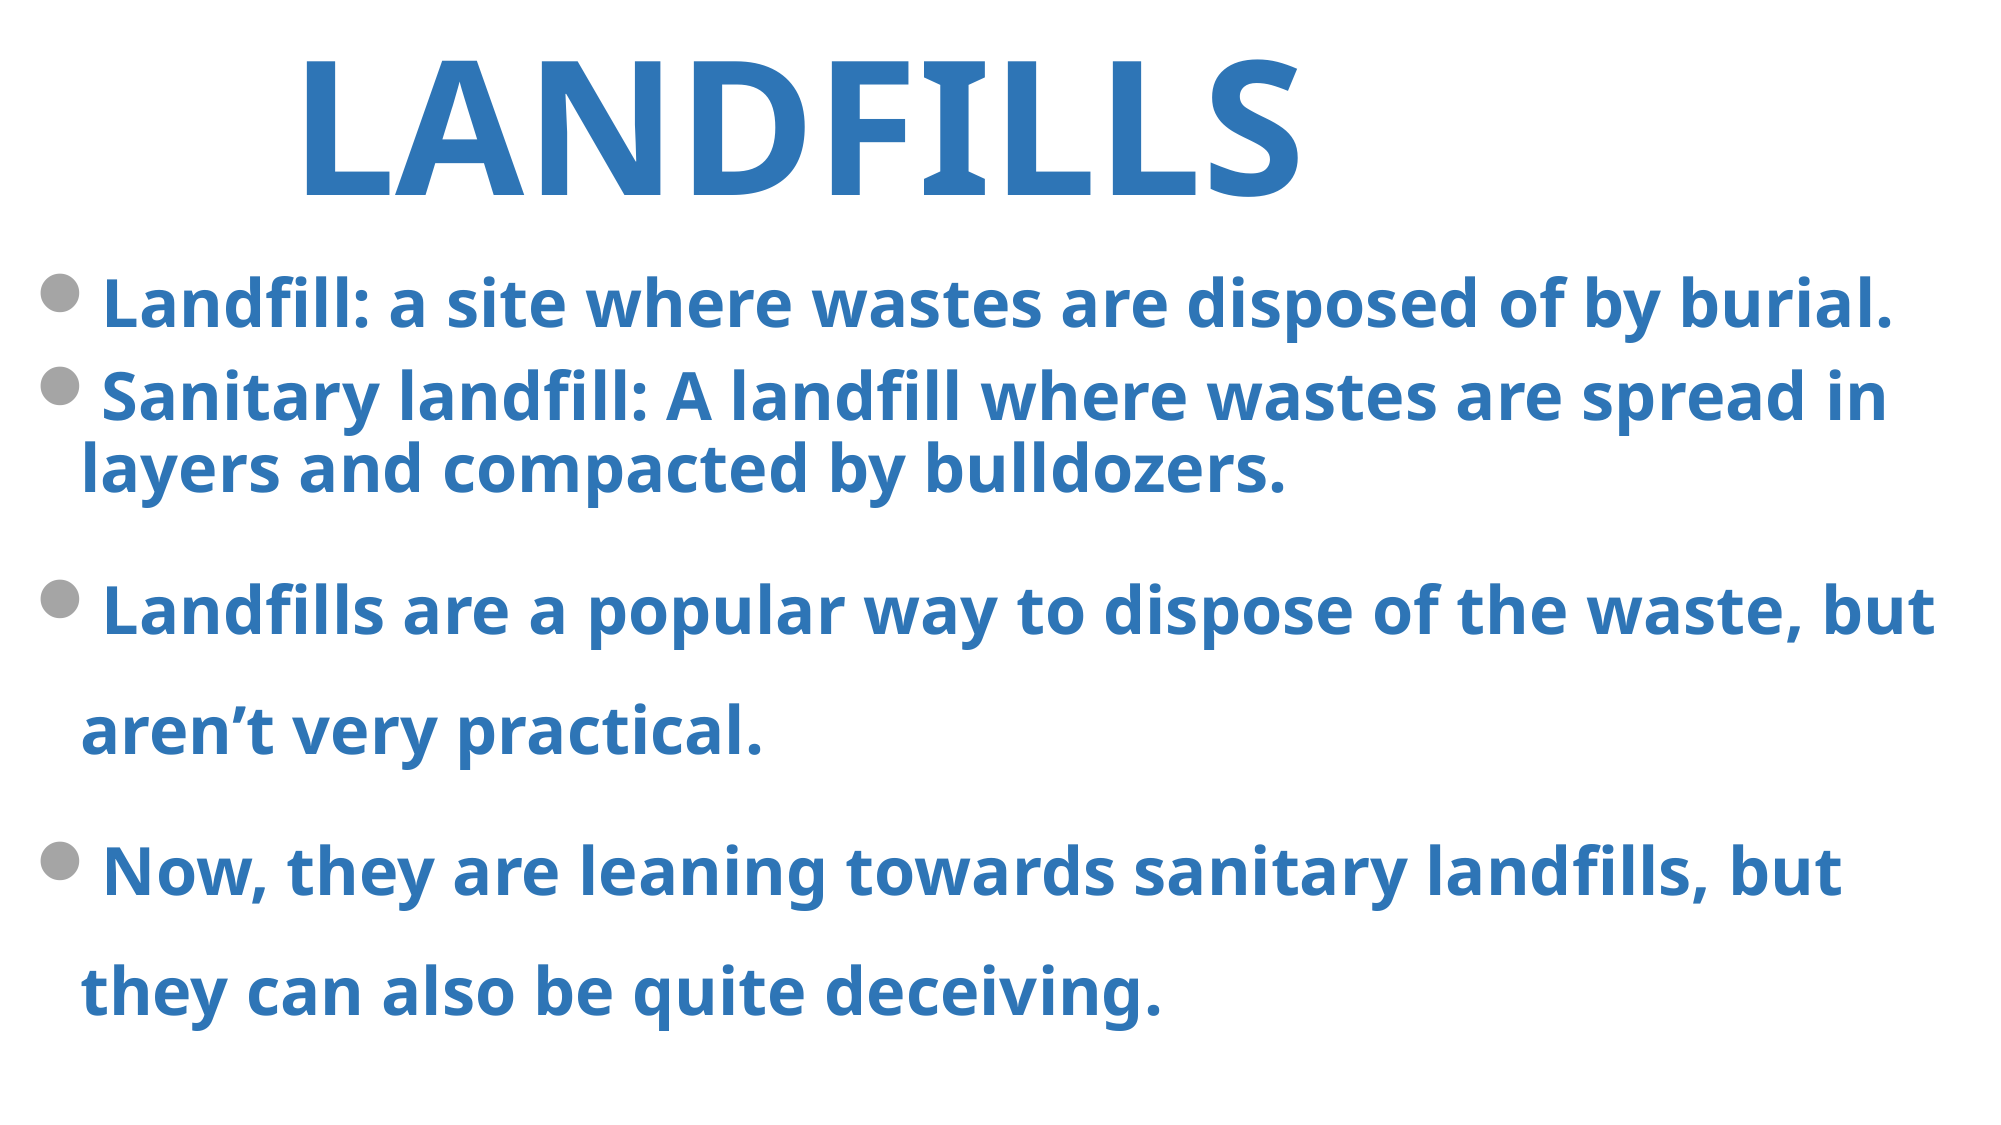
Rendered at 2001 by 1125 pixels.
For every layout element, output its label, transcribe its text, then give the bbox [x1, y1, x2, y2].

list Landfill: a site where wastes are disposed of by burial. Sanitary landfill: A landfill where wastes are spread in layers and compacted by bulldozers. Landfills are a popular way to dispose of the waste, but aren’t very practical. Now, they are leaning towards sanitary landfills, but they can also be quite deceiving. [20, 262, 1973, 1062]
title LANDFILLS [275, 26, 2000, 244]
